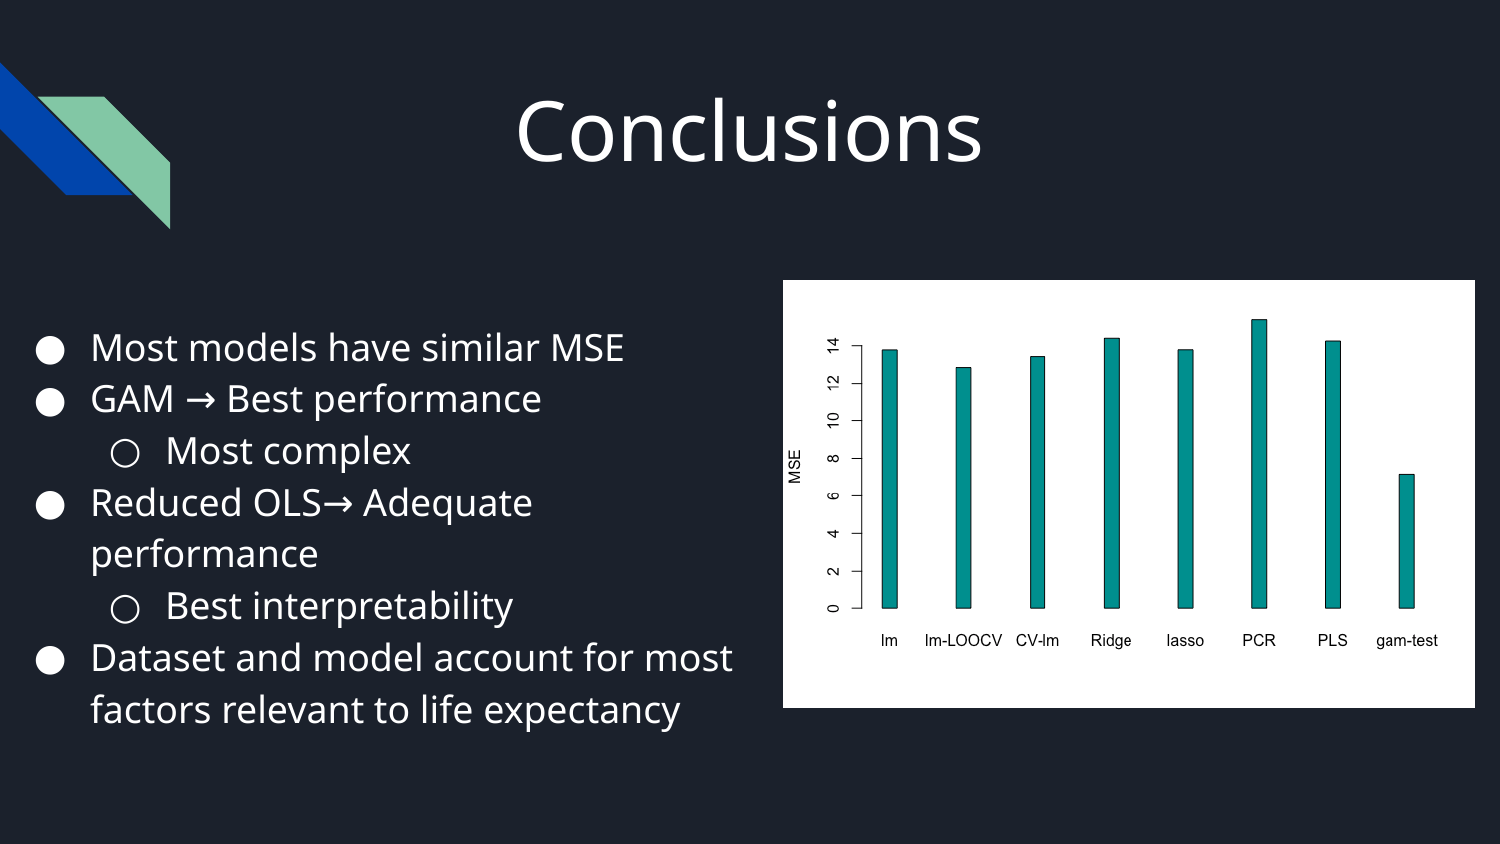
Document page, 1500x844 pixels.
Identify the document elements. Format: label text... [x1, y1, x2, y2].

picture [783, 280, 1476, 708]
title Conclusions [106, 63, 1394, 214]
list Most models have similar MSE GAM → Best performance Most complex Reduced OLS→ Adequate performance Best interpretability Dataset and model account for most factors relevant to life expectancy [0, 301, 759, 687]
